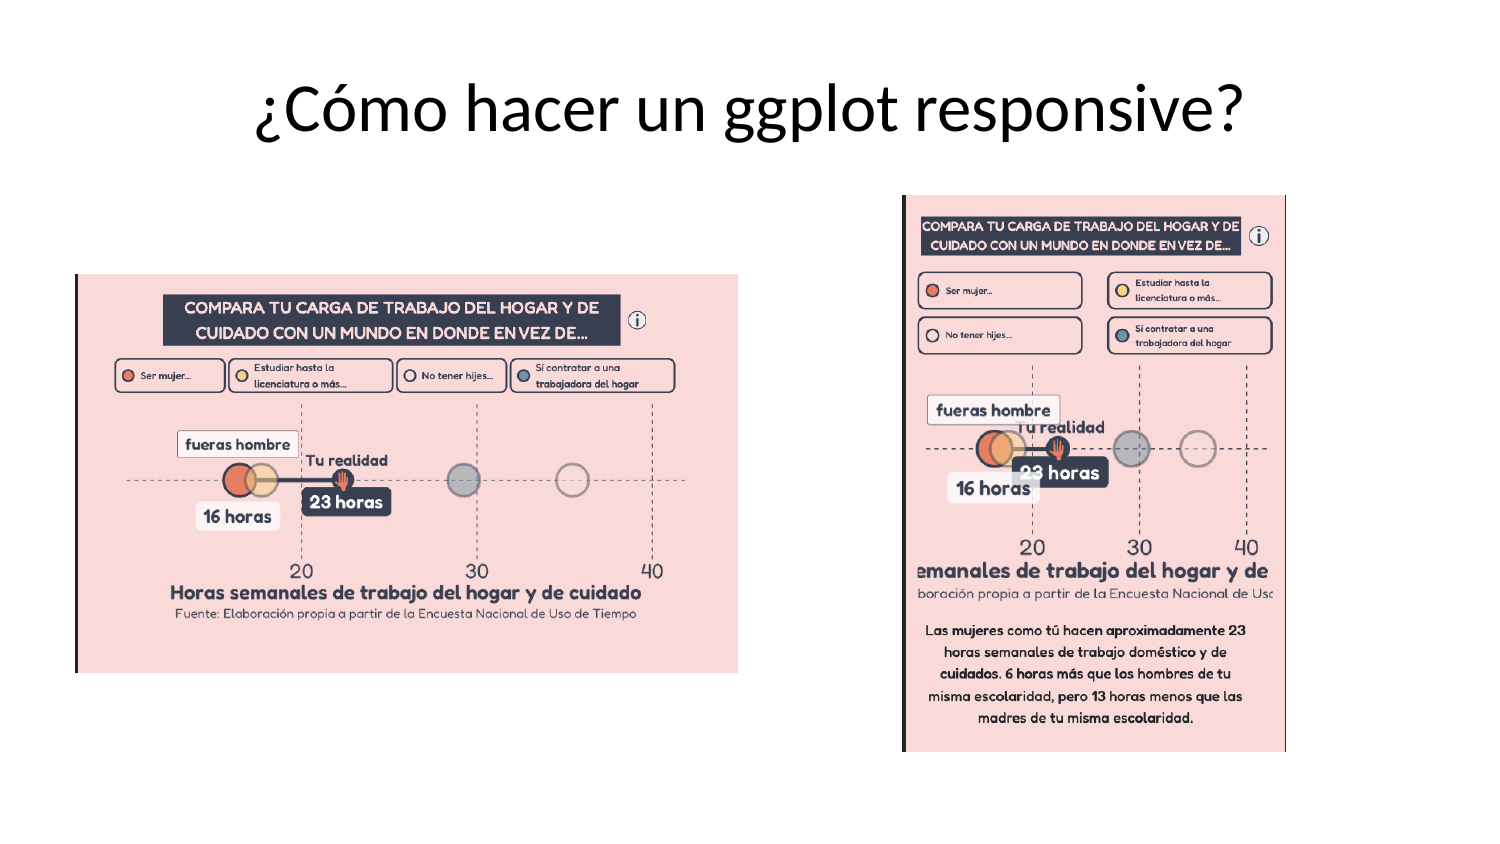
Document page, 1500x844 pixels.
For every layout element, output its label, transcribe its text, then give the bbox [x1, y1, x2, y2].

title ¿Cómo hacer un ggplot responsive? [75, 33, 1425, 175]
picture [901, 195, 1286, 753]
picture [74, 274, 738, 674]
